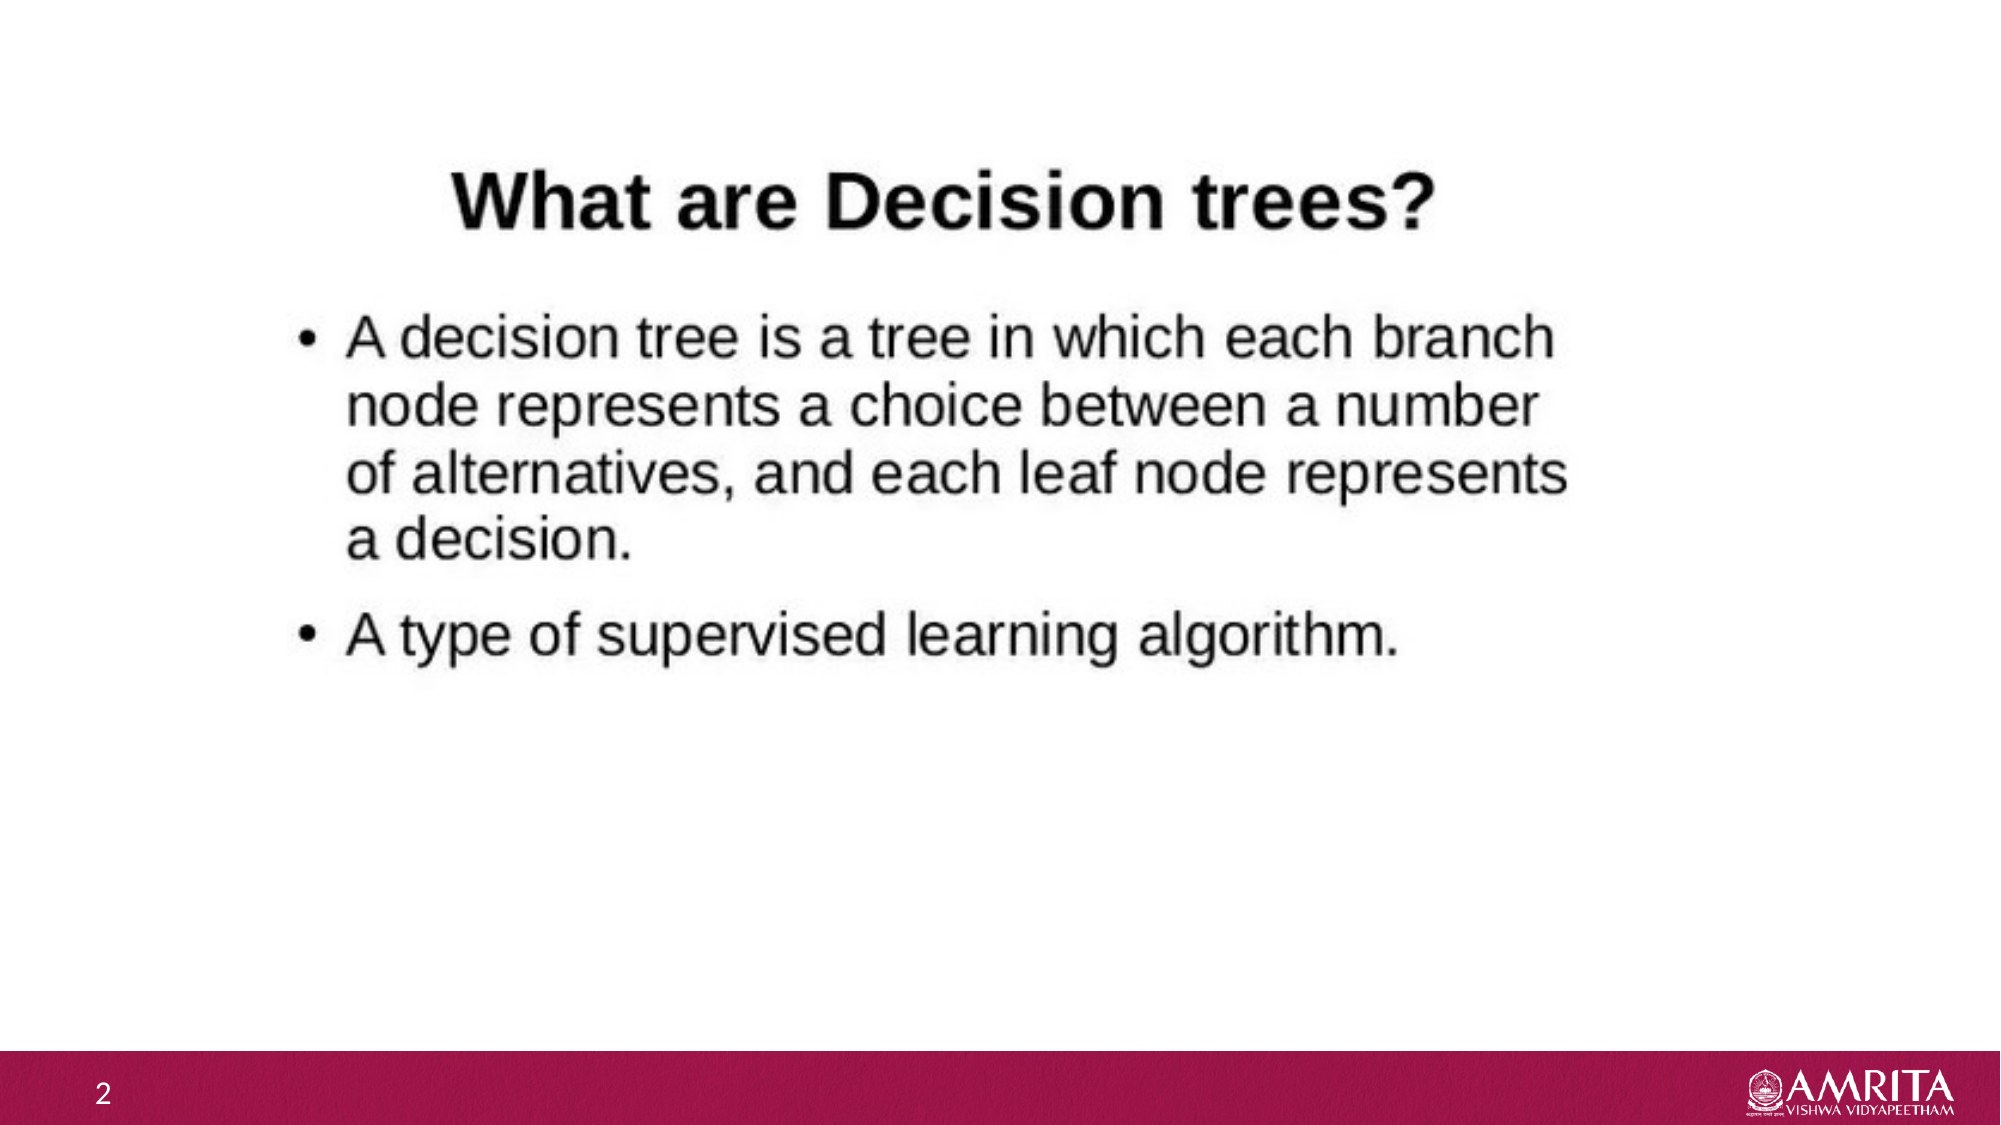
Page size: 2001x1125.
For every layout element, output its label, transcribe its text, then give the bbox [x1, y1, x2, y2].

slide_number 2 [88, 1077, 135, 1125]
picture [0, 1051, 2000, 1125]
picture [287, 158, 1579, 697]
